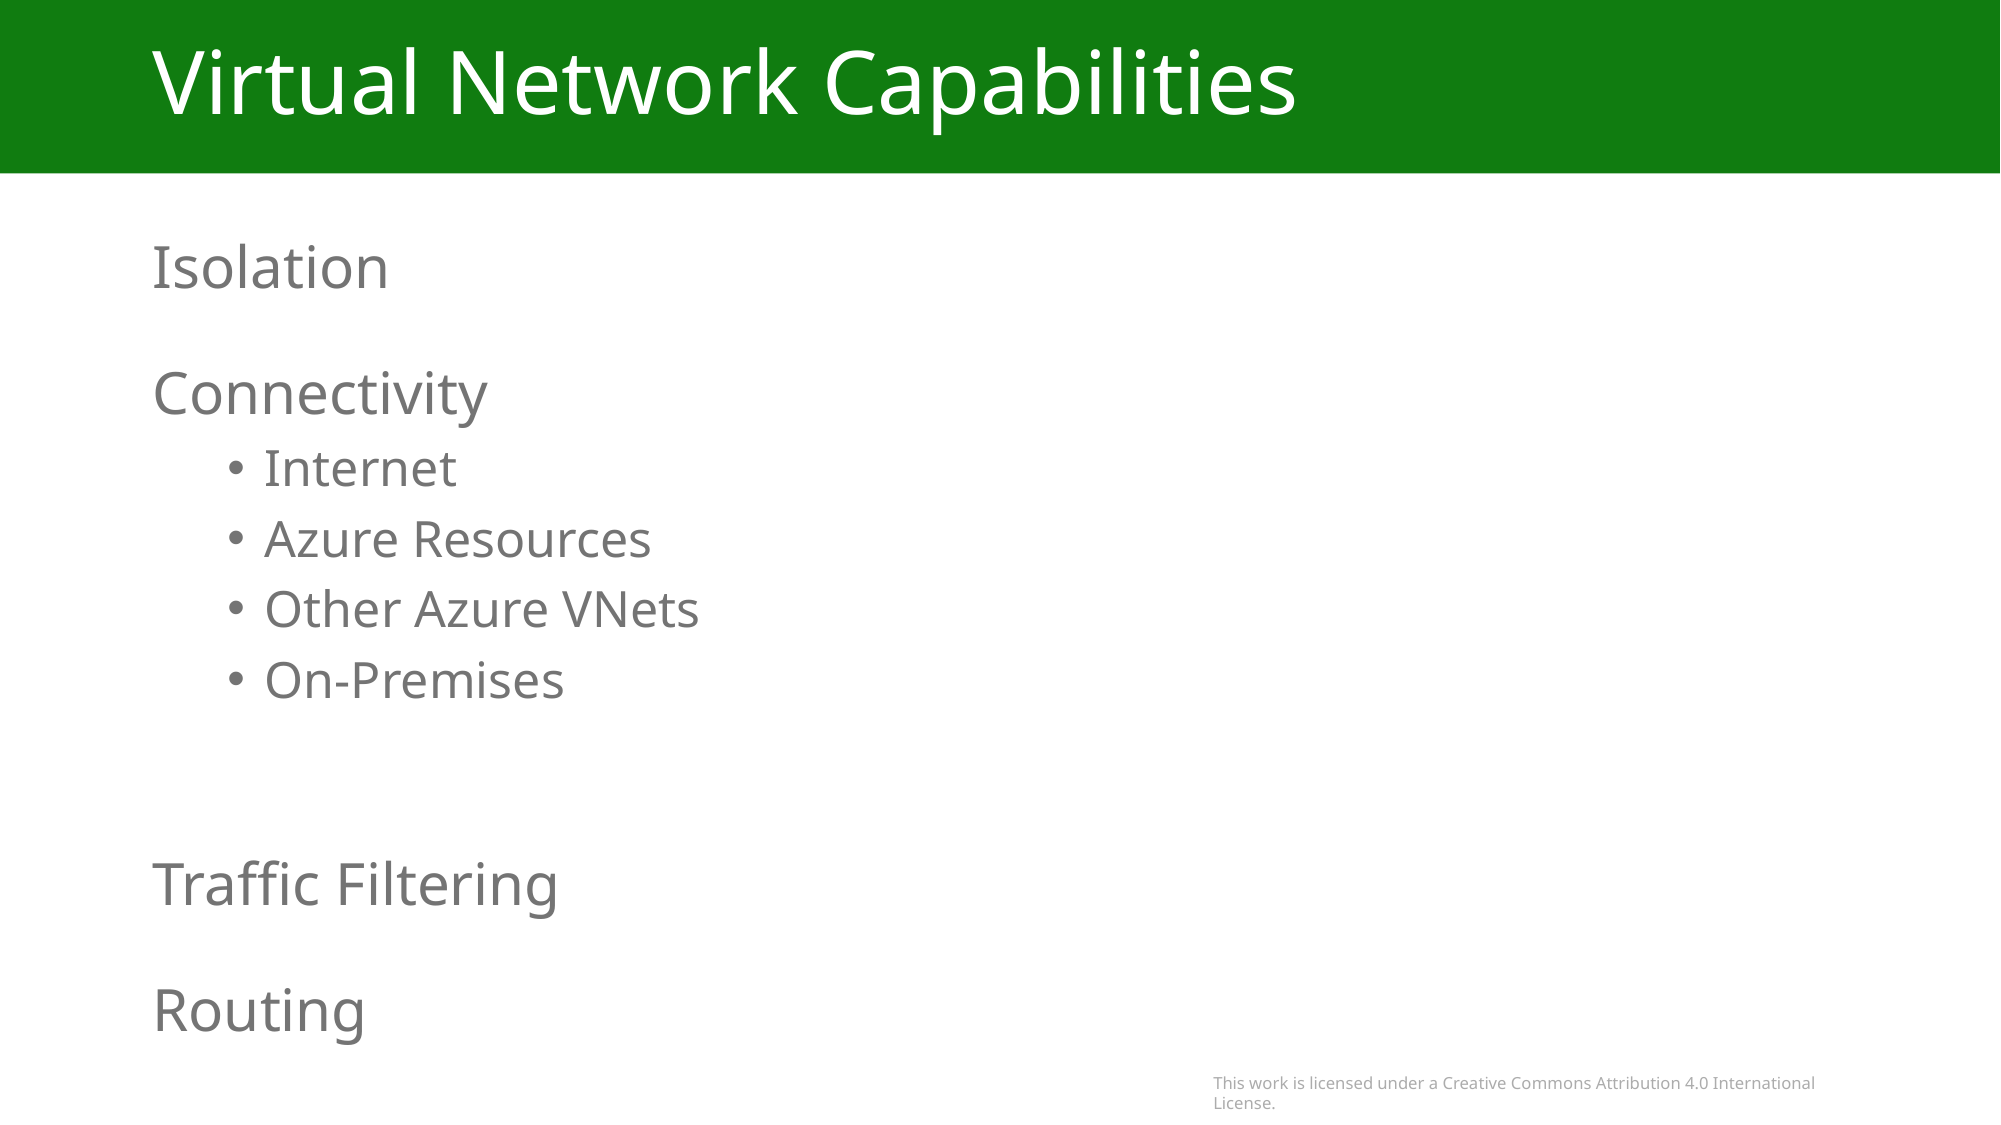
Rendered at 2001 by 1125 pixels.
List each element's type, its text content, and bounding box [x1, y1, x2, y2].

text_box [0, 0, 2000, 174]
title Virtual Network Capabilities [137, 31, 1863, 142]
list Isolation Connectivity Internet Azure Resources Other Azure VNets On-Premises Traffic Filtering Routing [137, 188, 1863, 1048]
